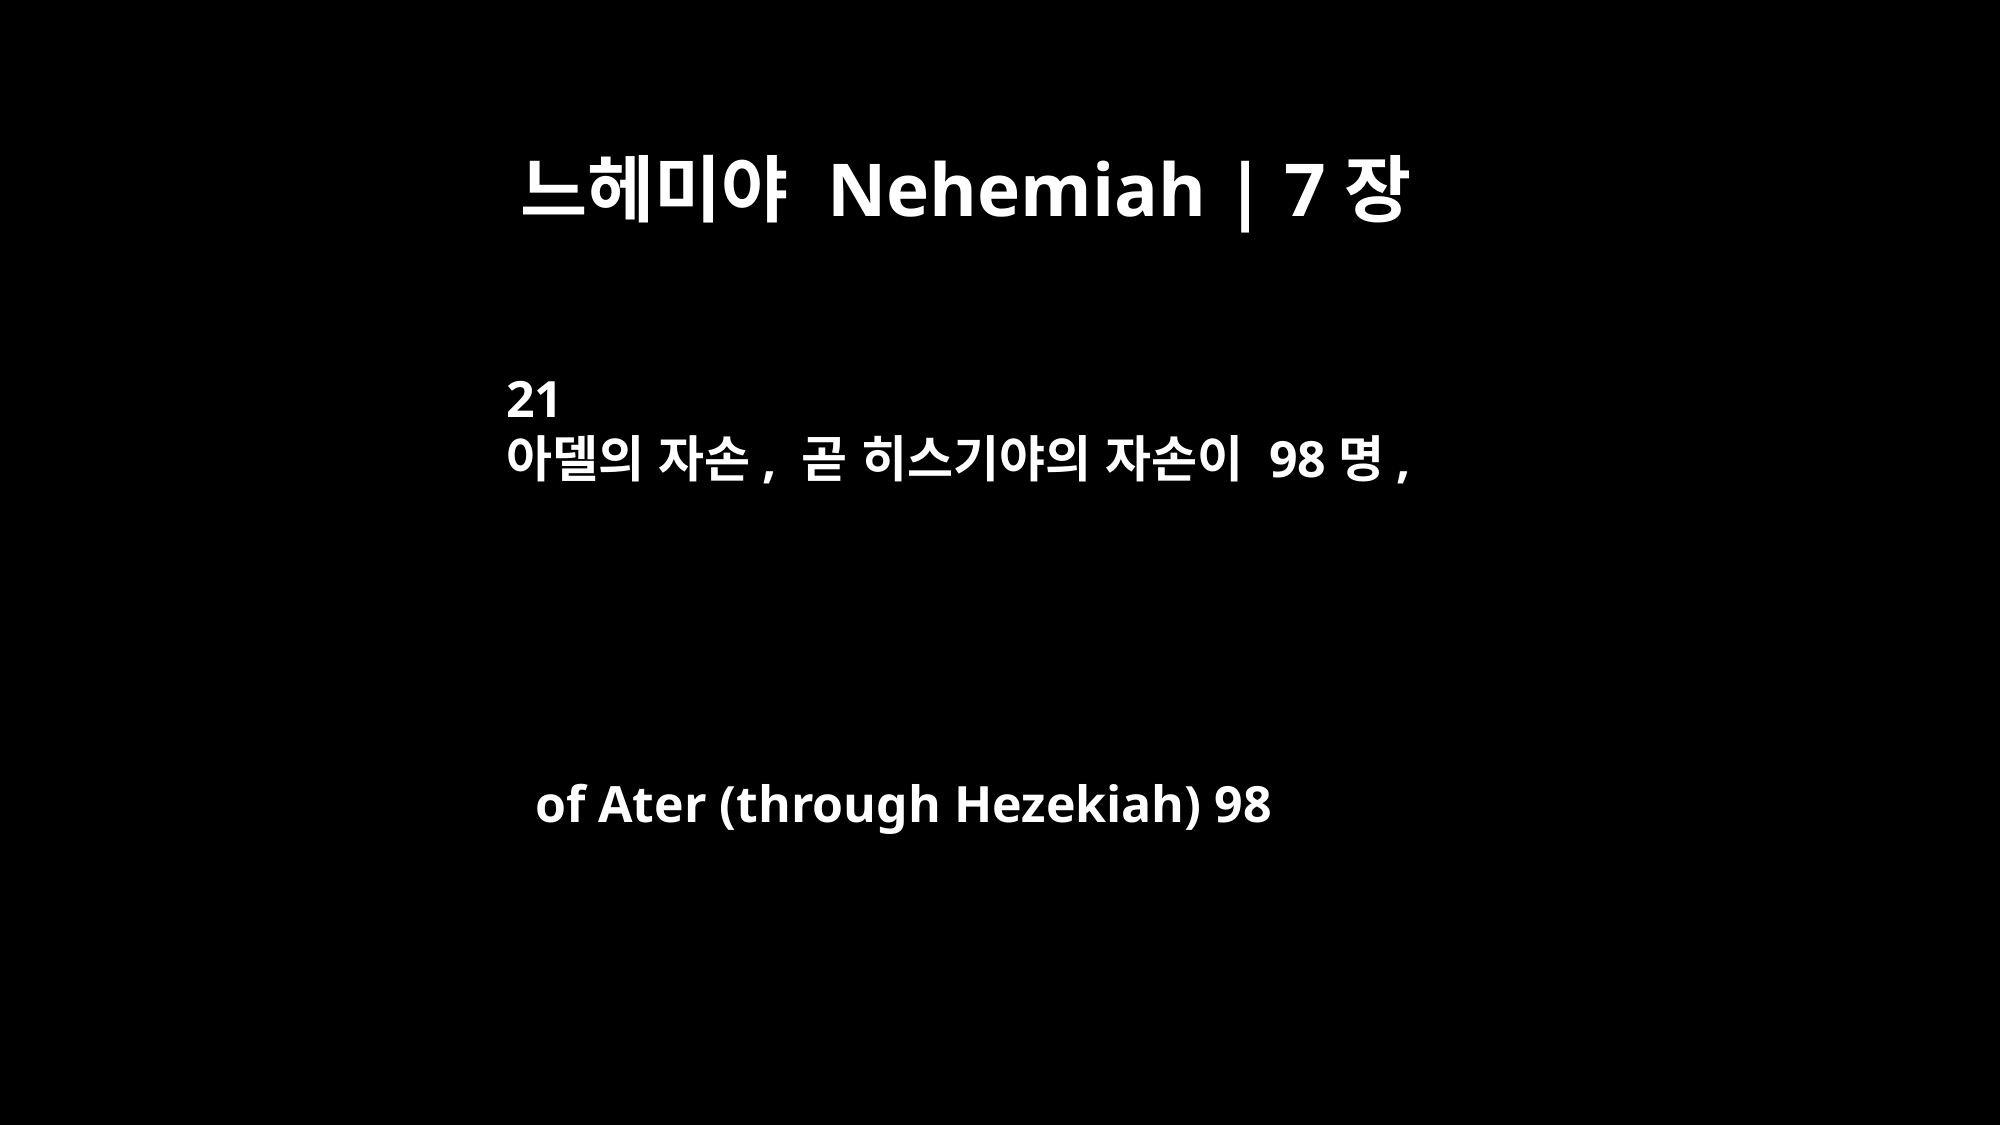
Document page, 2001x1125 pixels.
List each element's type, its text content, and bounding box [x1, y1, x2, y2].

text_box 21 아델의 자손, 곧 히스기야의 자손이 98명, [491, 359, 1426, 495]
text_box 느헤미야 Nehemiah | 7장 [505, 136, 1427, 239]
text_box of Ater (through Hezekiah) 98 [520, 764, 1287, 840]
